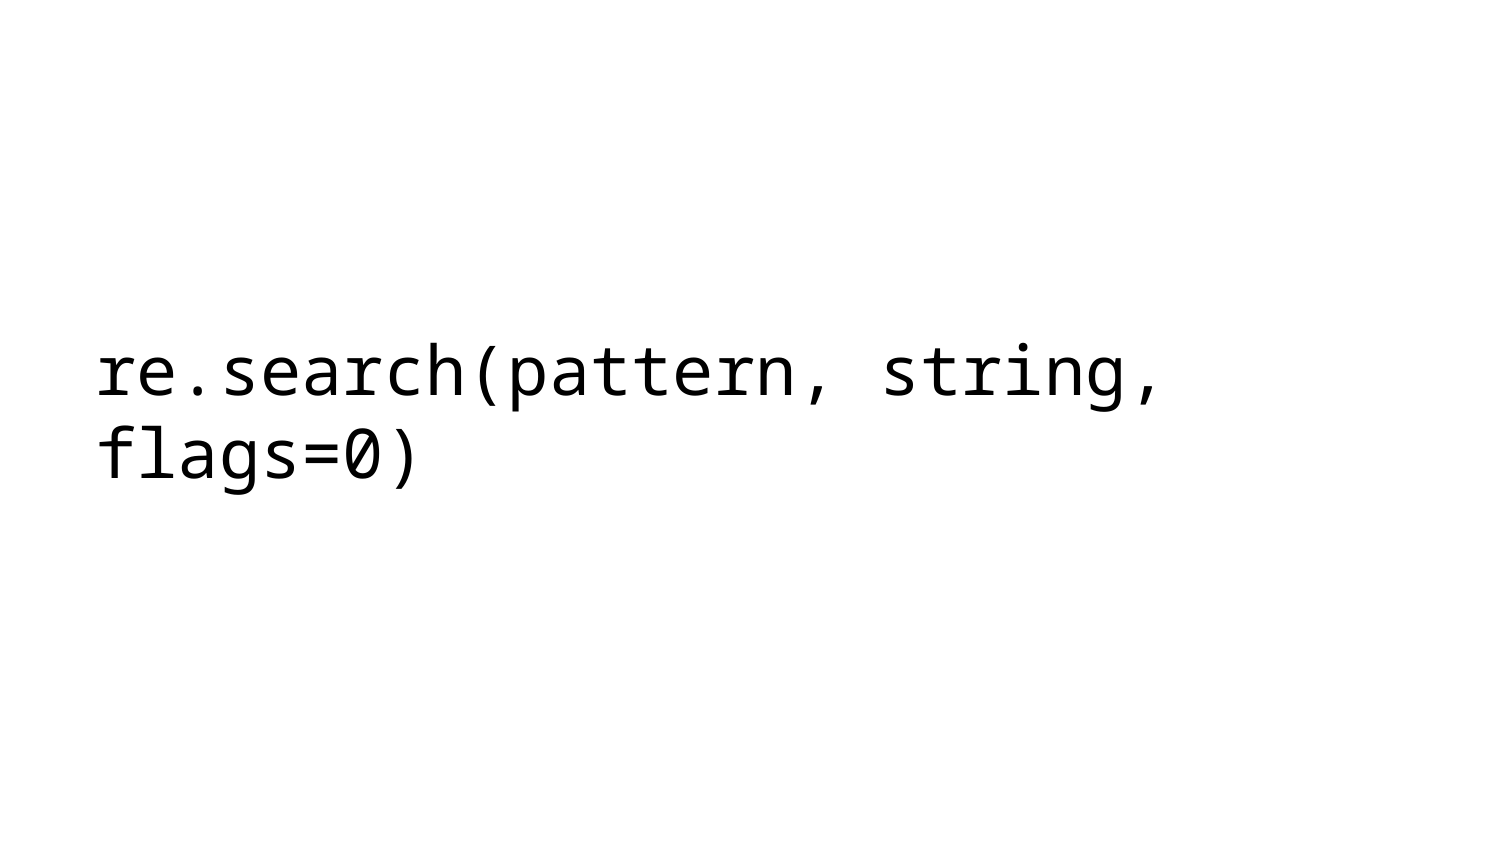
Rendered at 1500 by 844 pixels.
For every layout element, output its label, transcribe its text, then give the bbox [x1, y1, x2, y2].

title re.search(pattern, string, flags=0) [80, 73, 1500, 745]
